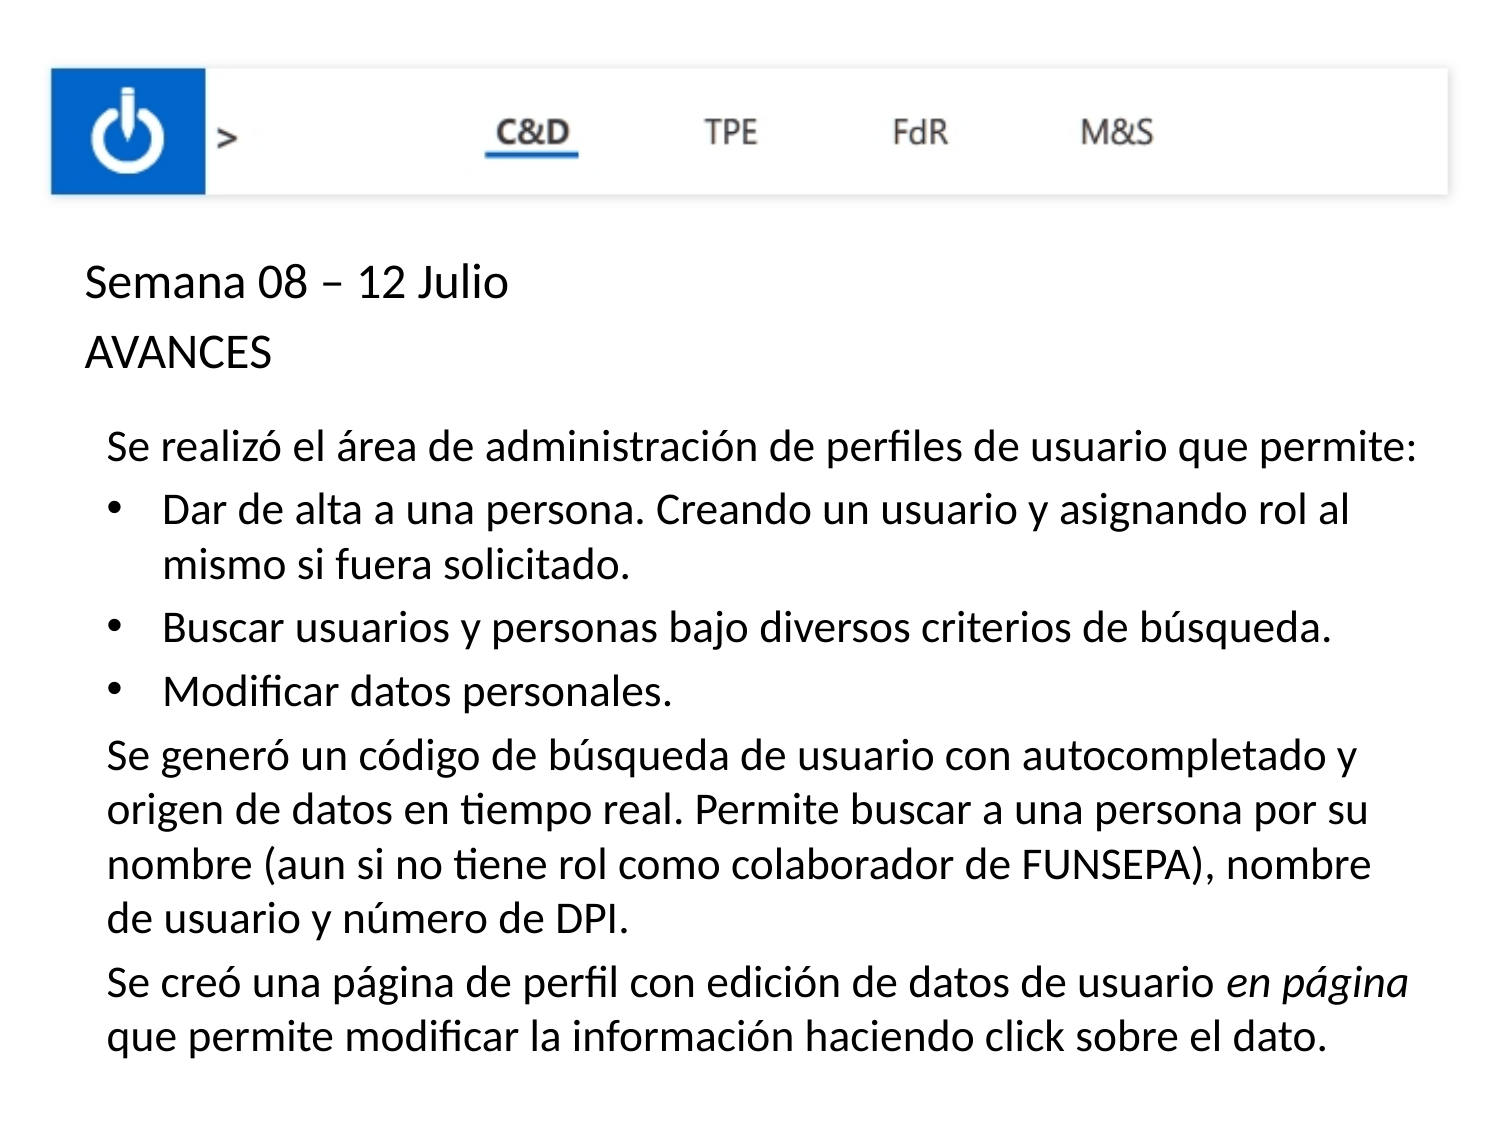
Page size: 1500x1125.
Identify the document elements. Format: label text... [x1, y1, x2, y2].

list Semana 08 – 12 Julio AVANCES [69, 240, 1420, 387]
text_box Se realizó el área de administración de perfiles de usuario que permite: Dar de alta a una persona. Creando un usuario y asignando rol al mismo si fuera solicitado. Buscar usuarios y personas bajo diversos criterios de búsqueda. Modificar datos personales. Se generó un código de búsqueda de usuario con autocompletado y origen de datos en tiempo real. Permite buscar a una persona por su nombre (aun si no tiene rol como colaborador de FUNSEPA), nombre de usuario y número de DPI. Se creó una página de perfil con edición de datos de usuario en página que permite modificar la información haciendo click sobre el dato. [91, 408, 1442, 1100]
picture [33, 50, 1467, 214]
